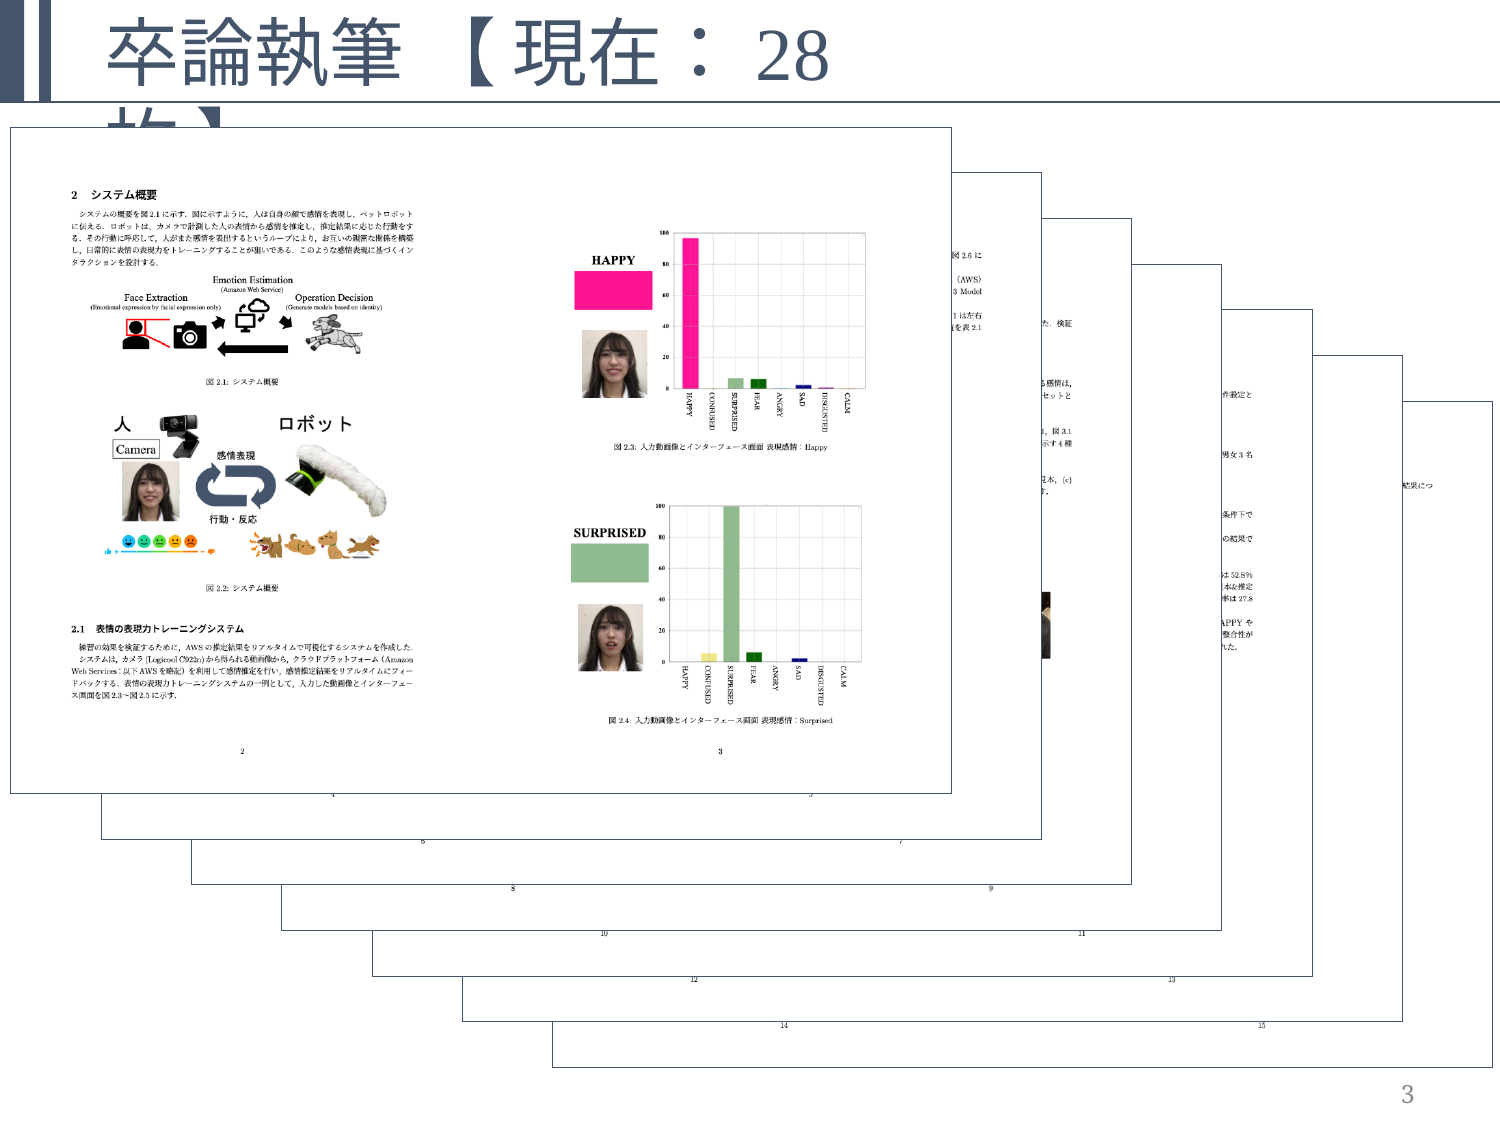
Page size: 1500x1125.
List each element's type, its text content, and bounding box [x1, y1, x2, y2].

slide_number 3 [1092, 1068, 1430, 1125]
text_box 卒論執筆 【 現在：28枚 】 [89, 0, 918, 101]
text_box 卒論執筆 【 現在：28枚 】 [89, 103, 918, 127]
picture [10, 127, 1493, 1068]
text_box [0, 0, 25, 101]
text_box [38, 0, 52, 101]
